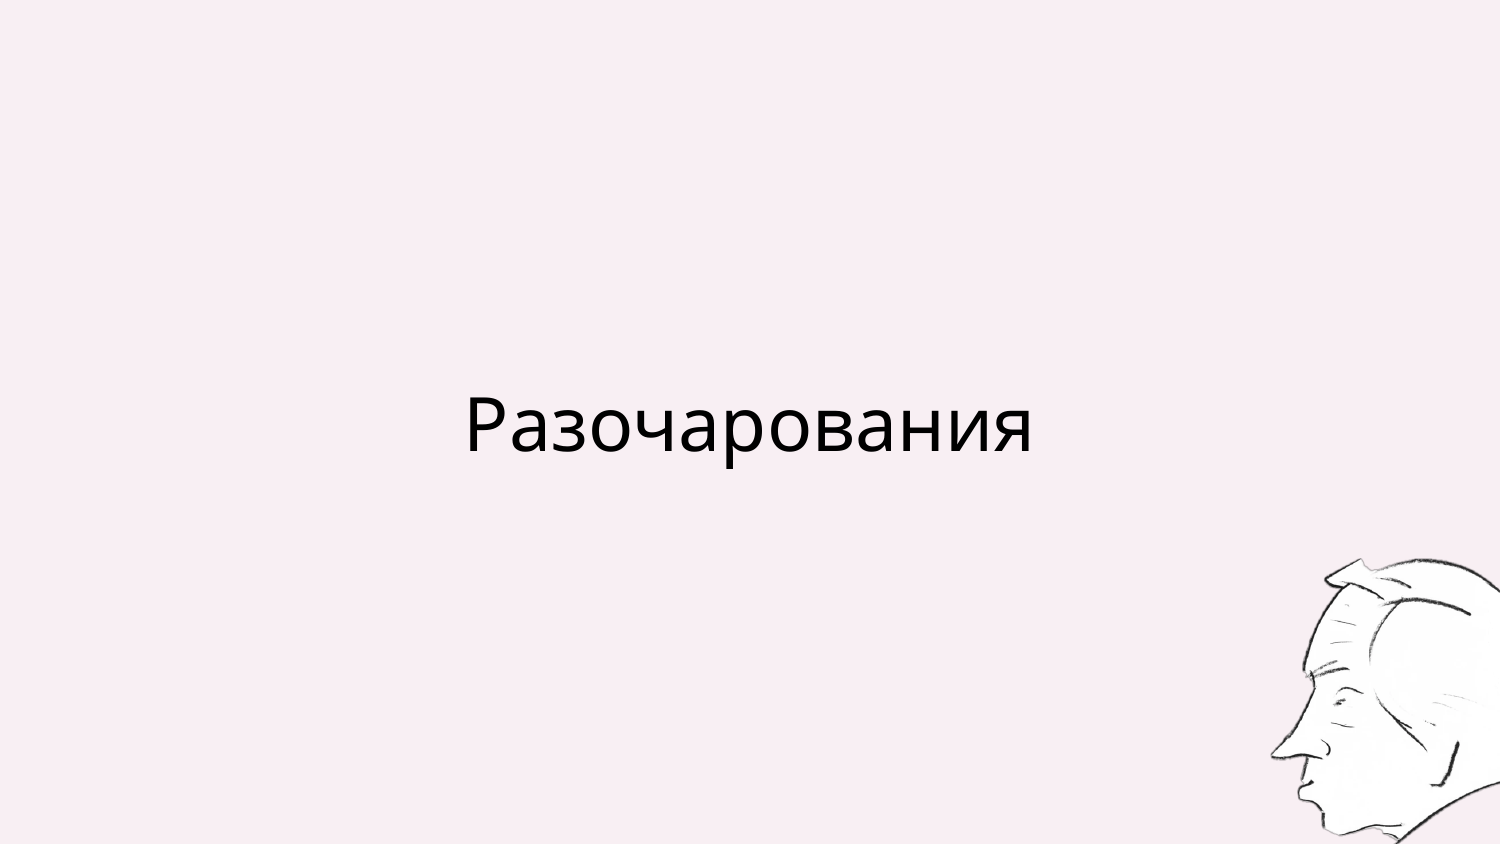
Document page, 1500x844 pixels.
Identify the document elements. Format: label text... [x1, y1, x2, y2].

title Разочарования [51, 352, 1449, 491]
picture [1257, 514, 1500, 844]
